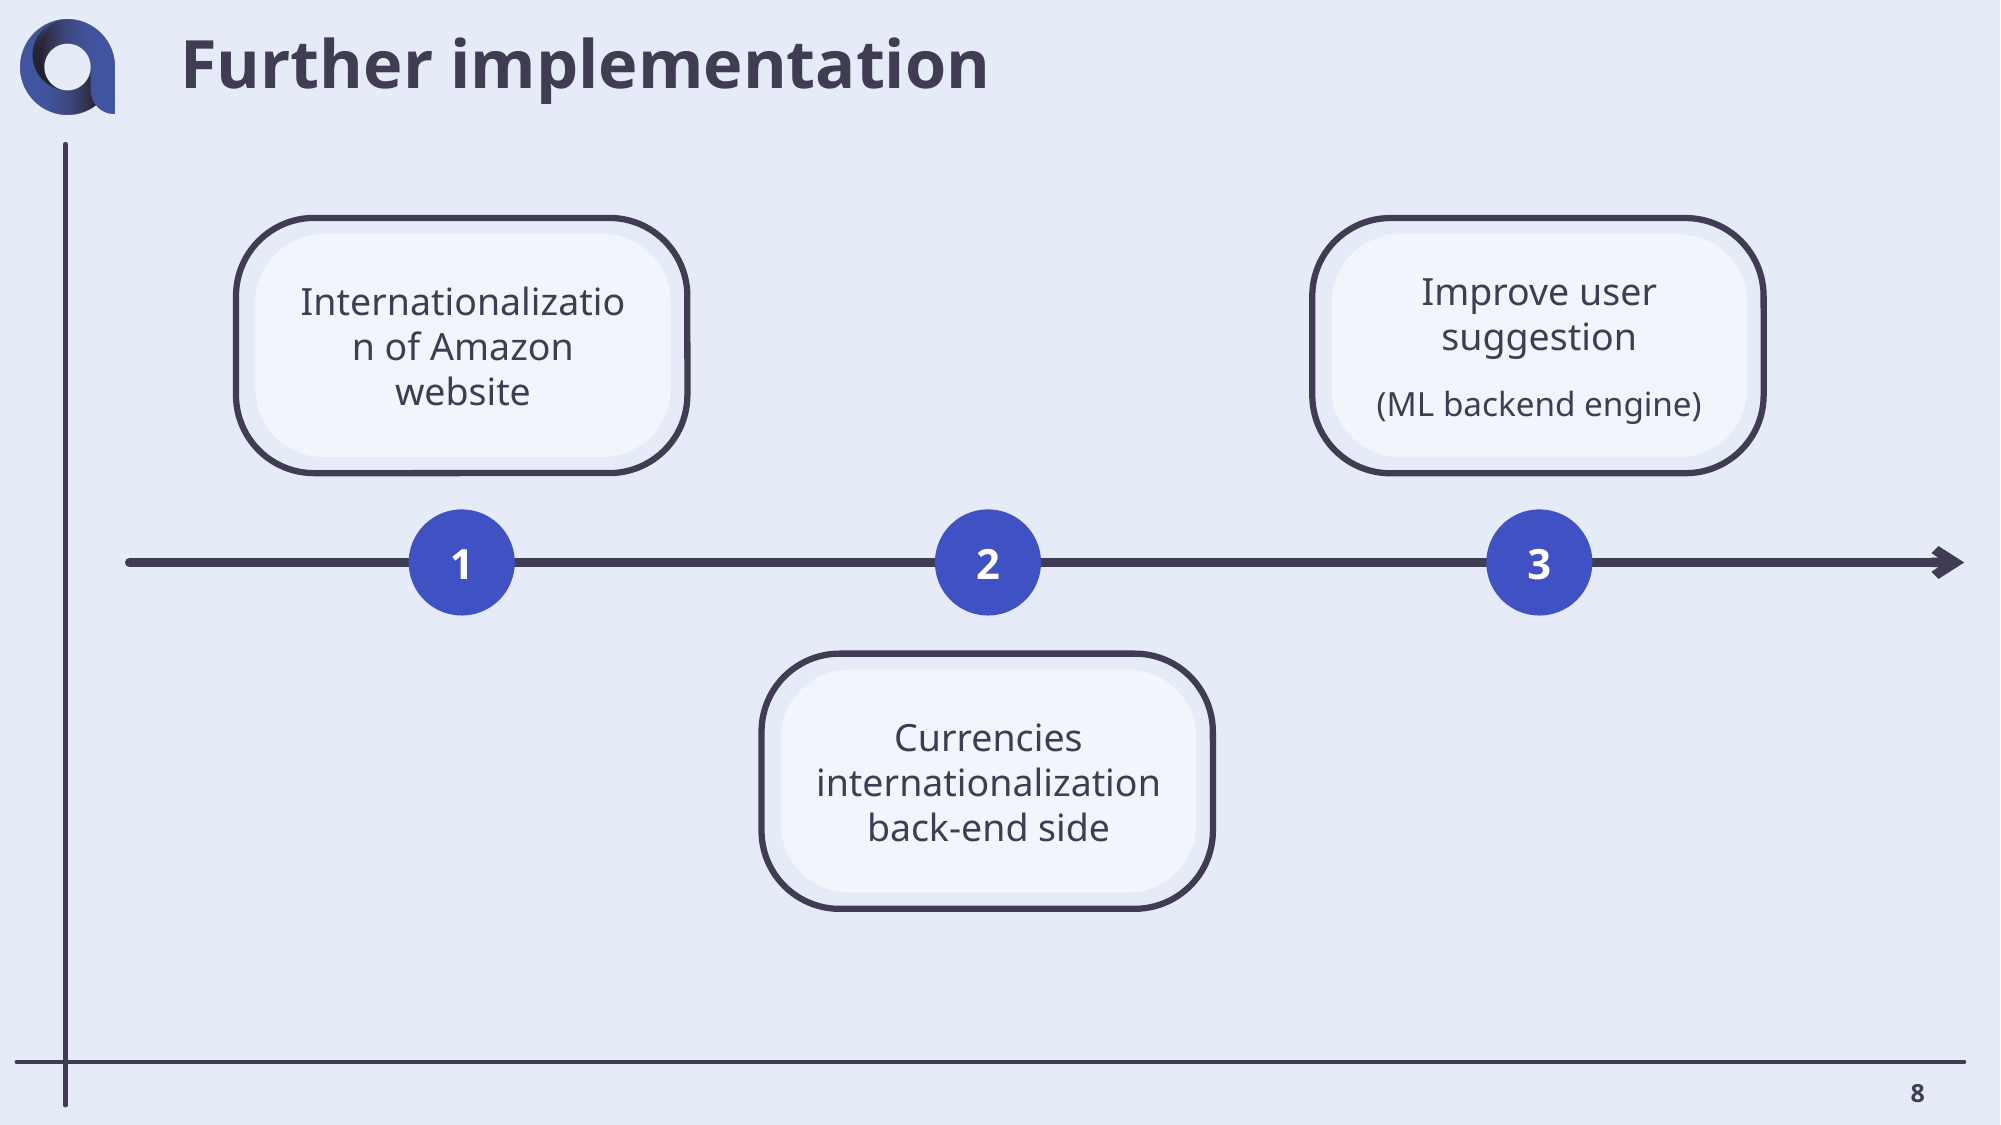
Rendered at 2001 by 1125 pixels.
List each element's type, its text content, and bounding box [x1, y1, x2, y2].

text_box 2 [933, 508, 1043, 562]
text_box 2 [933, 563, 1043, 617]
text_box 1 [407, 508, 516, 562]
text_box 1 [407, 563, 516, 617]
text_box [760, 652, 1214, 910]
text_box [1311, 216, 1765, 475]
slide_number 7 [1871, 1070, 1965, 1120]
picture [20, 19, 115, 115]
text_box [234, 216, 689, 475]
title Further implementation [165, 25, 1980, 109]
text_box 3 [1485, 563, 1594, 617]
text_box 3 [1485, 508, 1594, 562]
